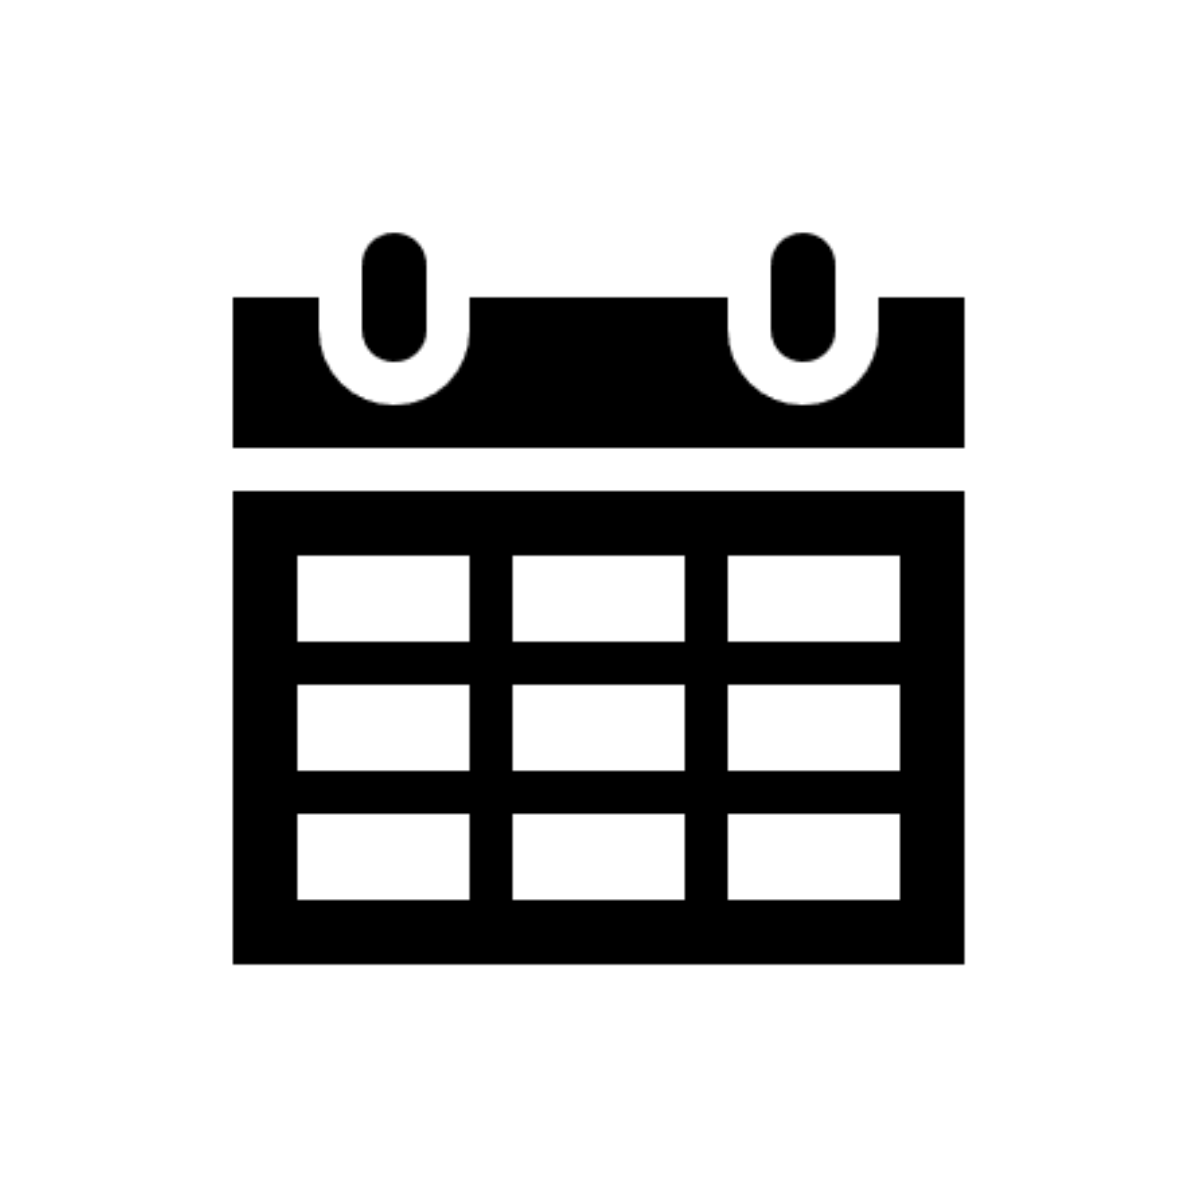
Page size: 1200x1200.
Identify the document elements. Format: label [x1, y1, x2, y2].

picture [83, 83, 1116, 1116]
